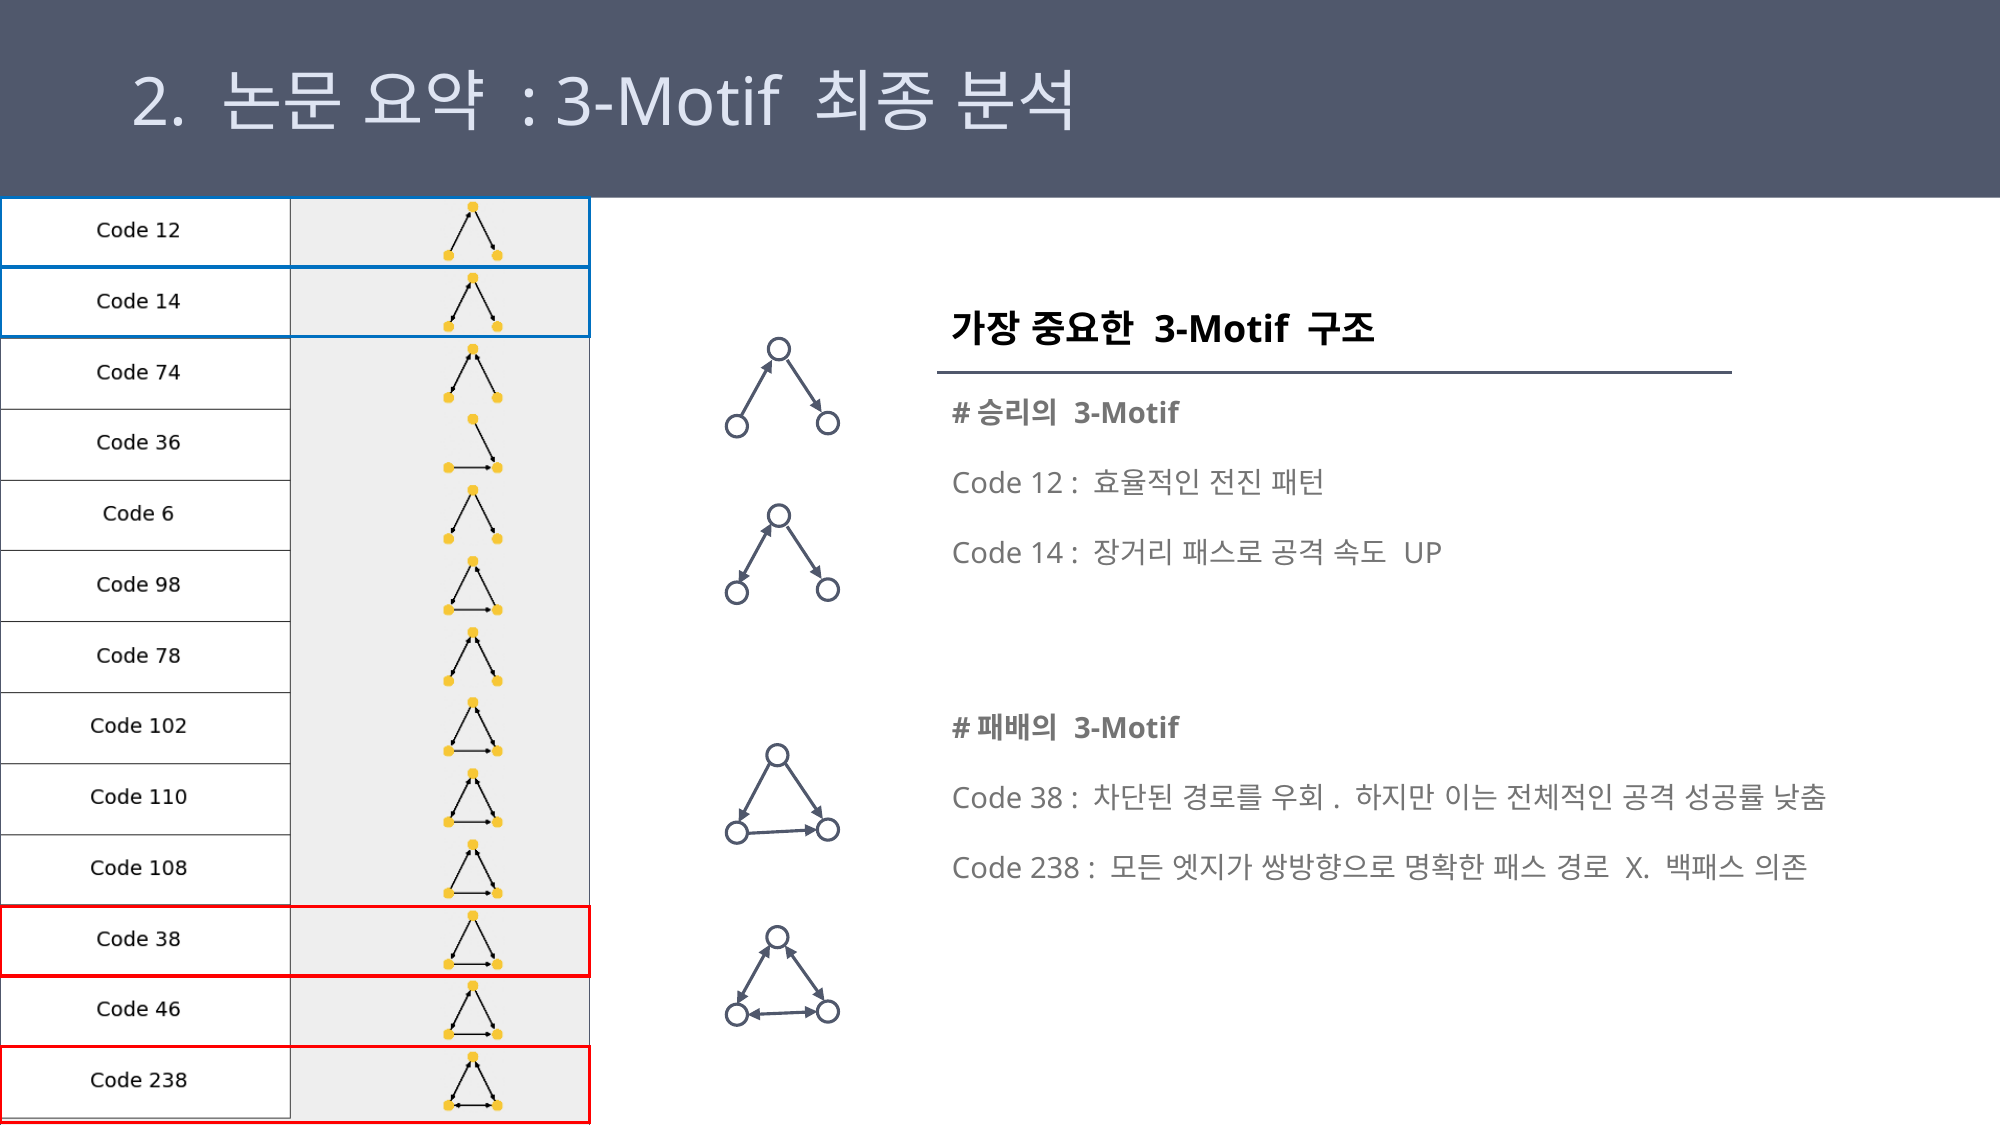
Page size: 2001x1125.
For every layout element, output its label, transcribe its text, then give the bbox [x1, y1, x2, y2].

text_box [725, 744, 839, 844]
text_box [936, 296, 1909, 899]
picture [0, 197, 591, 1125]
text_box [0, 0, 2000, 199]
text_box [725, 337, 839, 438]
text_box 2. 논문 요약 : 3-Motif 최종 분석 [116, 50, 1158, 146]
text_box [725, 926, 839, 1026]
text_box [725, 504, 839, 604]
